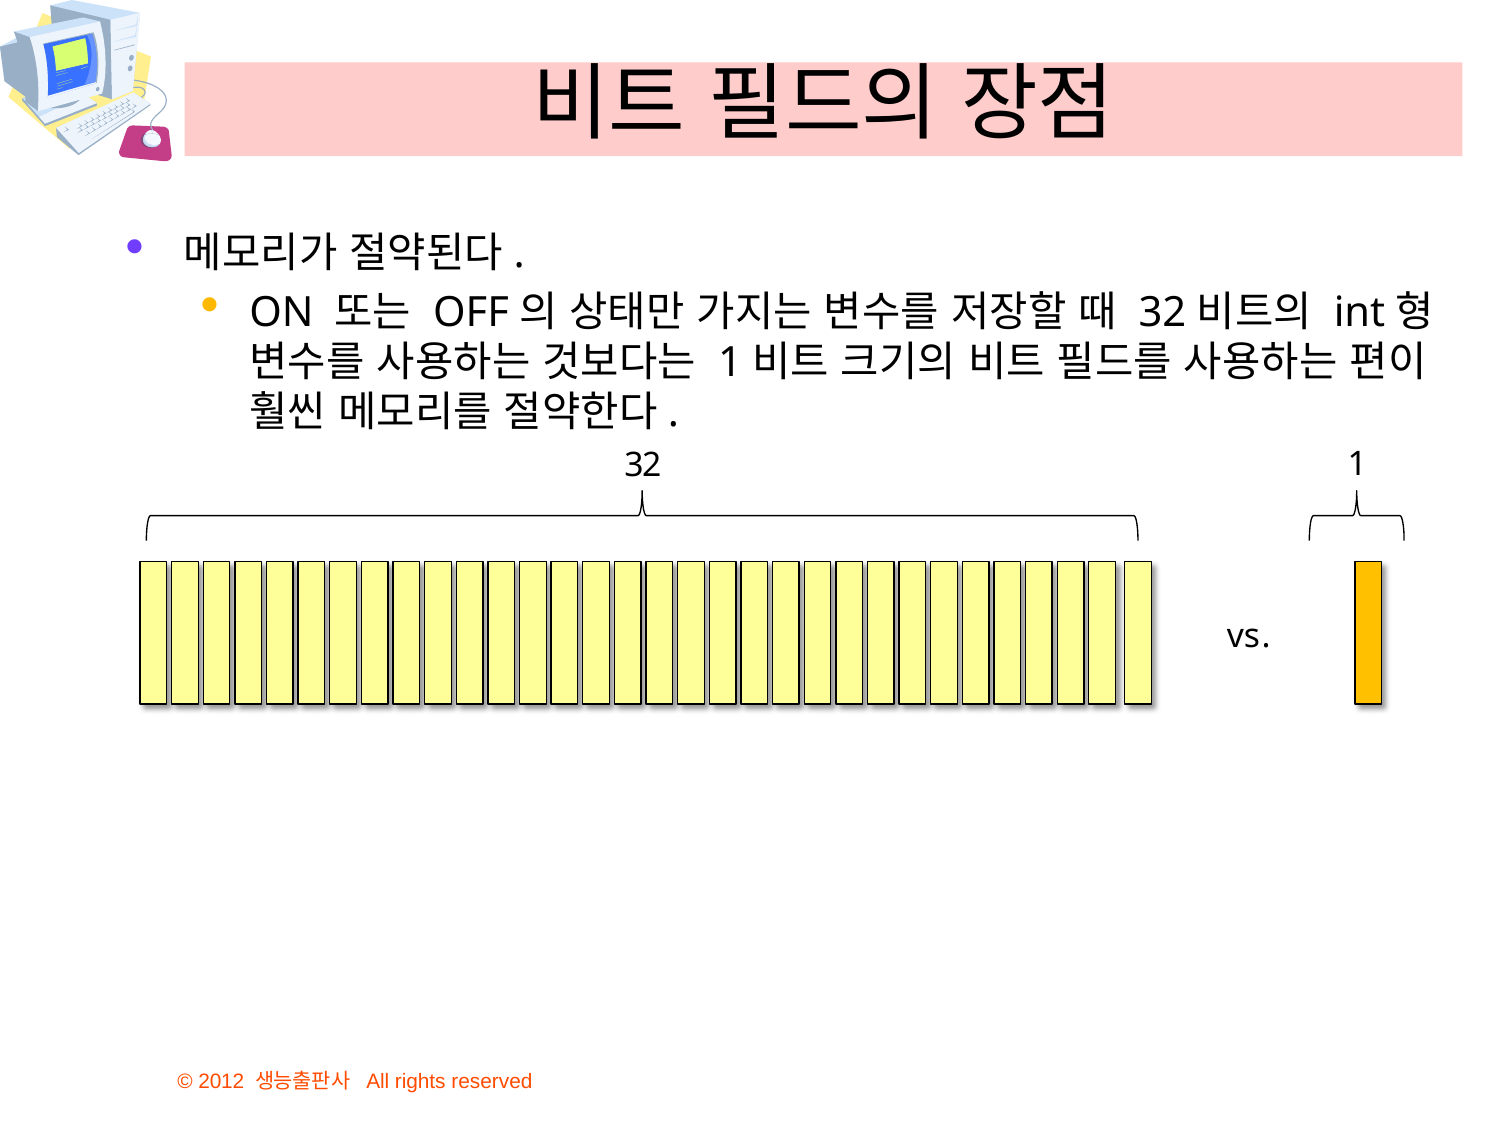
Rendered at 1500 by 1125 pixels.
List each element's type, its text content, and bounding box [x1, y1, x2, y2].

list 메모리가 절약된다. ON 또는 OFF의 상태만 가지는 변수를 저장할 때 32비트의 int형 변수를 사용하는 것보다는 1비트 크기의 비트 필드를 사용하는 편이 훨씬 메모리를 절약한다. [112, 218, 1460, 900]
text_box [0, 0, 1500, 75]
picture [135, 432, 1405, 717]
title 비트 필드의 장점 [184, 75, 1463, 157]
